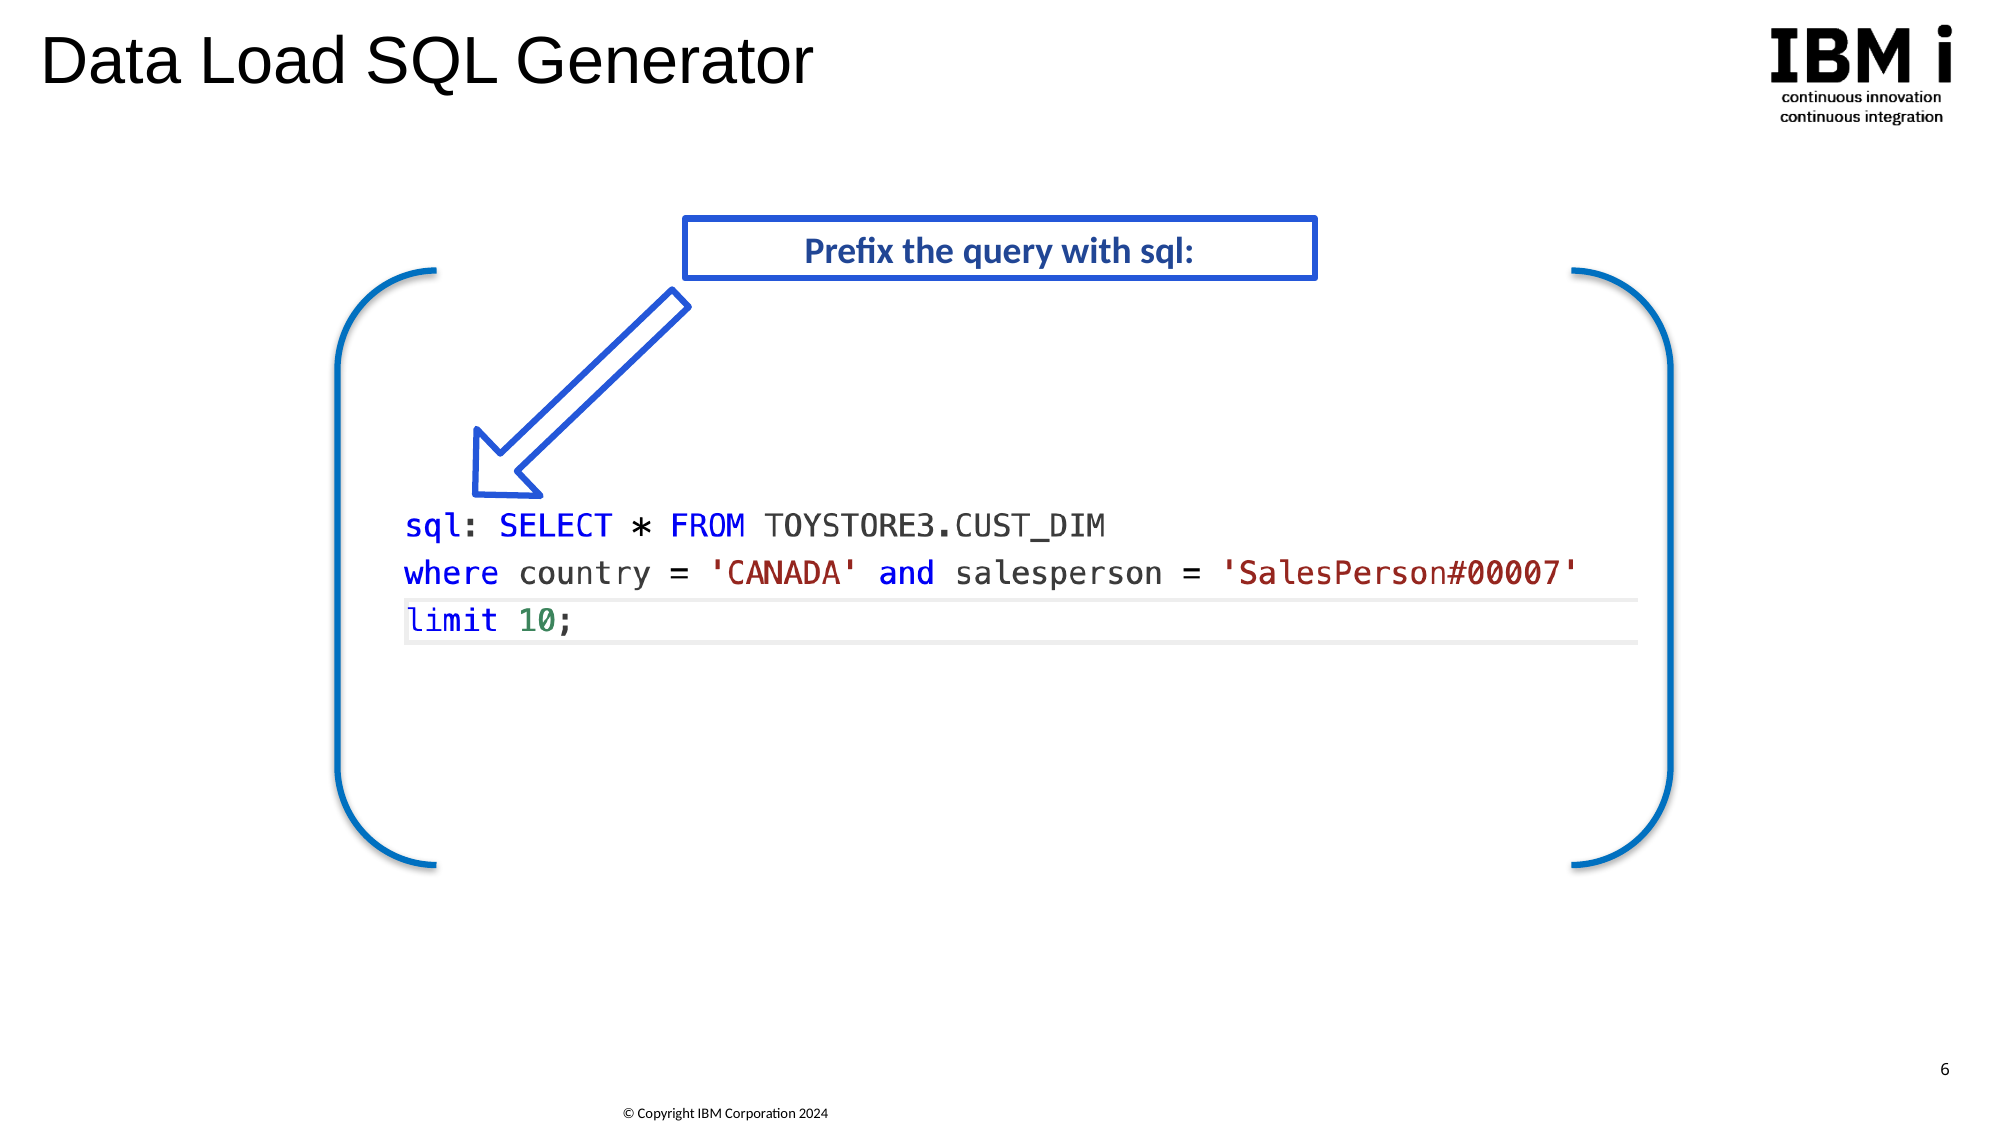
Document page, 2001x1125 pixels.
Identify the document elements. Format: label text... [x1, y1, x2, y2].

picture [362, 422, 1638, 703]
picture [1755, 12, 1965, 129]
title Data Load SQL Generator [25, 28, 1751, 97]
slide_number 6 [1499, 1055, 1950, 1086]
text_box Prefix the query with sql: [684, 218, 1315, 268]
text_box [534, 289, 689, 421]
text_box [335, 268, 1673, 868]
